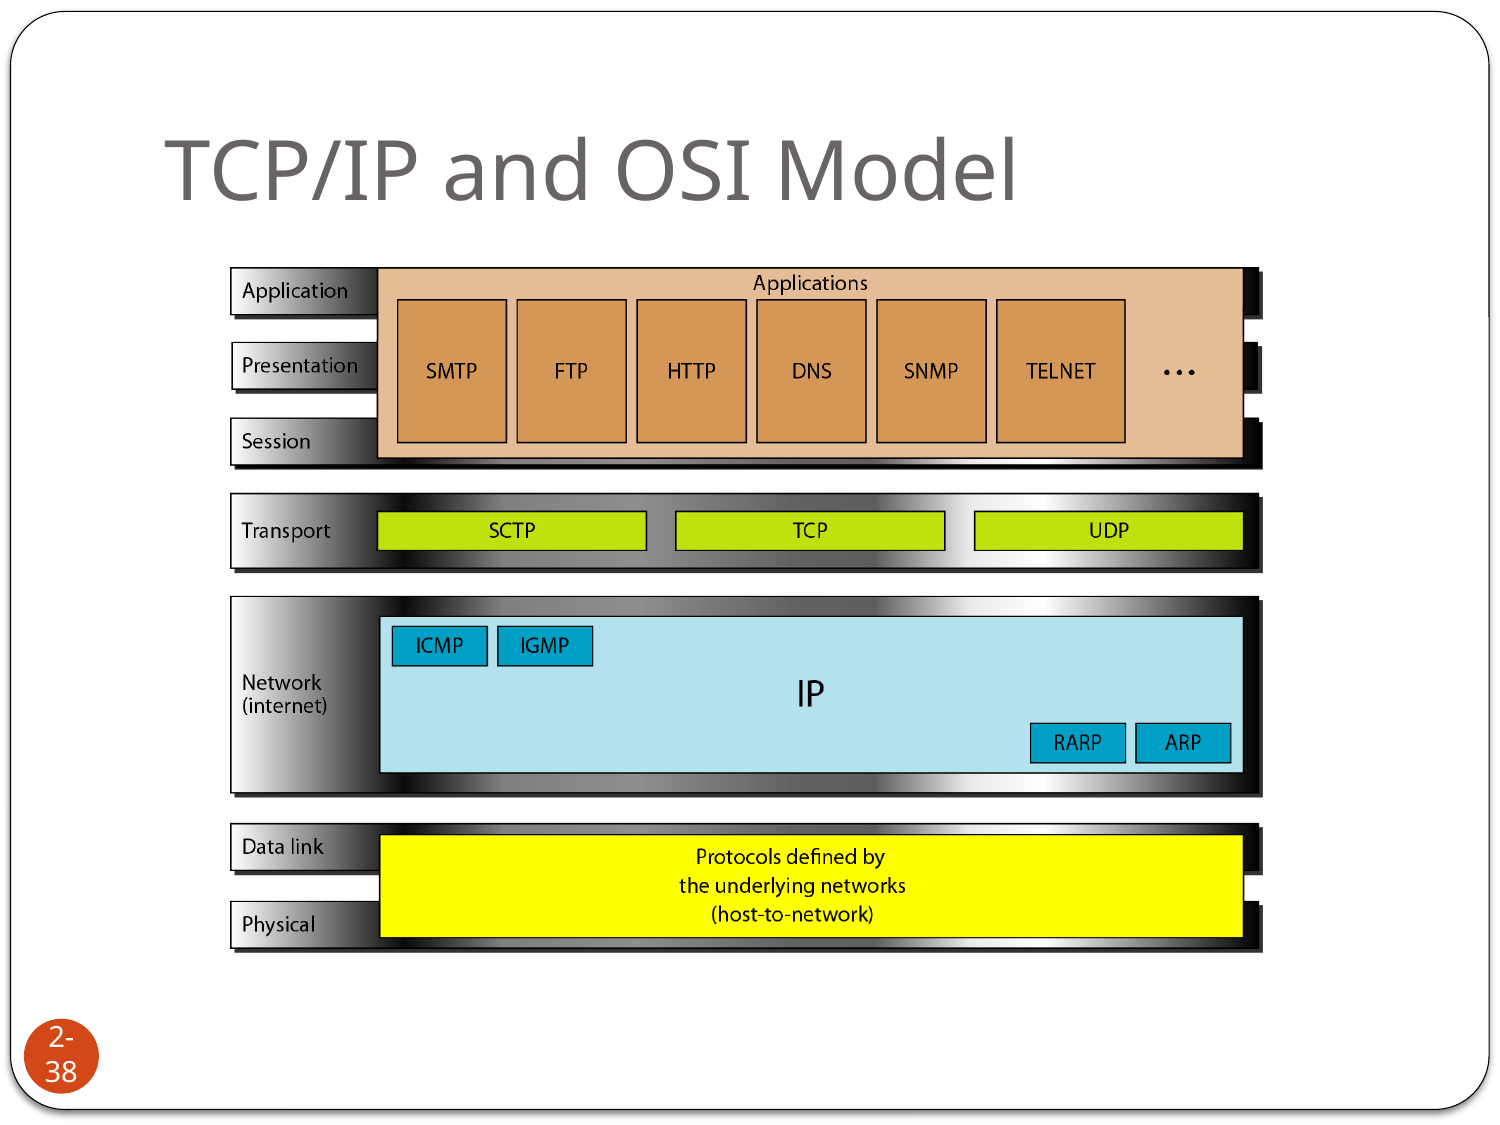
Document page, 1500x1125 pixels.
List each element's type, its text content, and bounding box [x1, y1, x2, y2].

title TCP/IP and OSI Model [150, 45, 1425, 233]
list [229, 266, 1264, 954]
slide_number 2-38 [23, 1018, 99, 1094]
